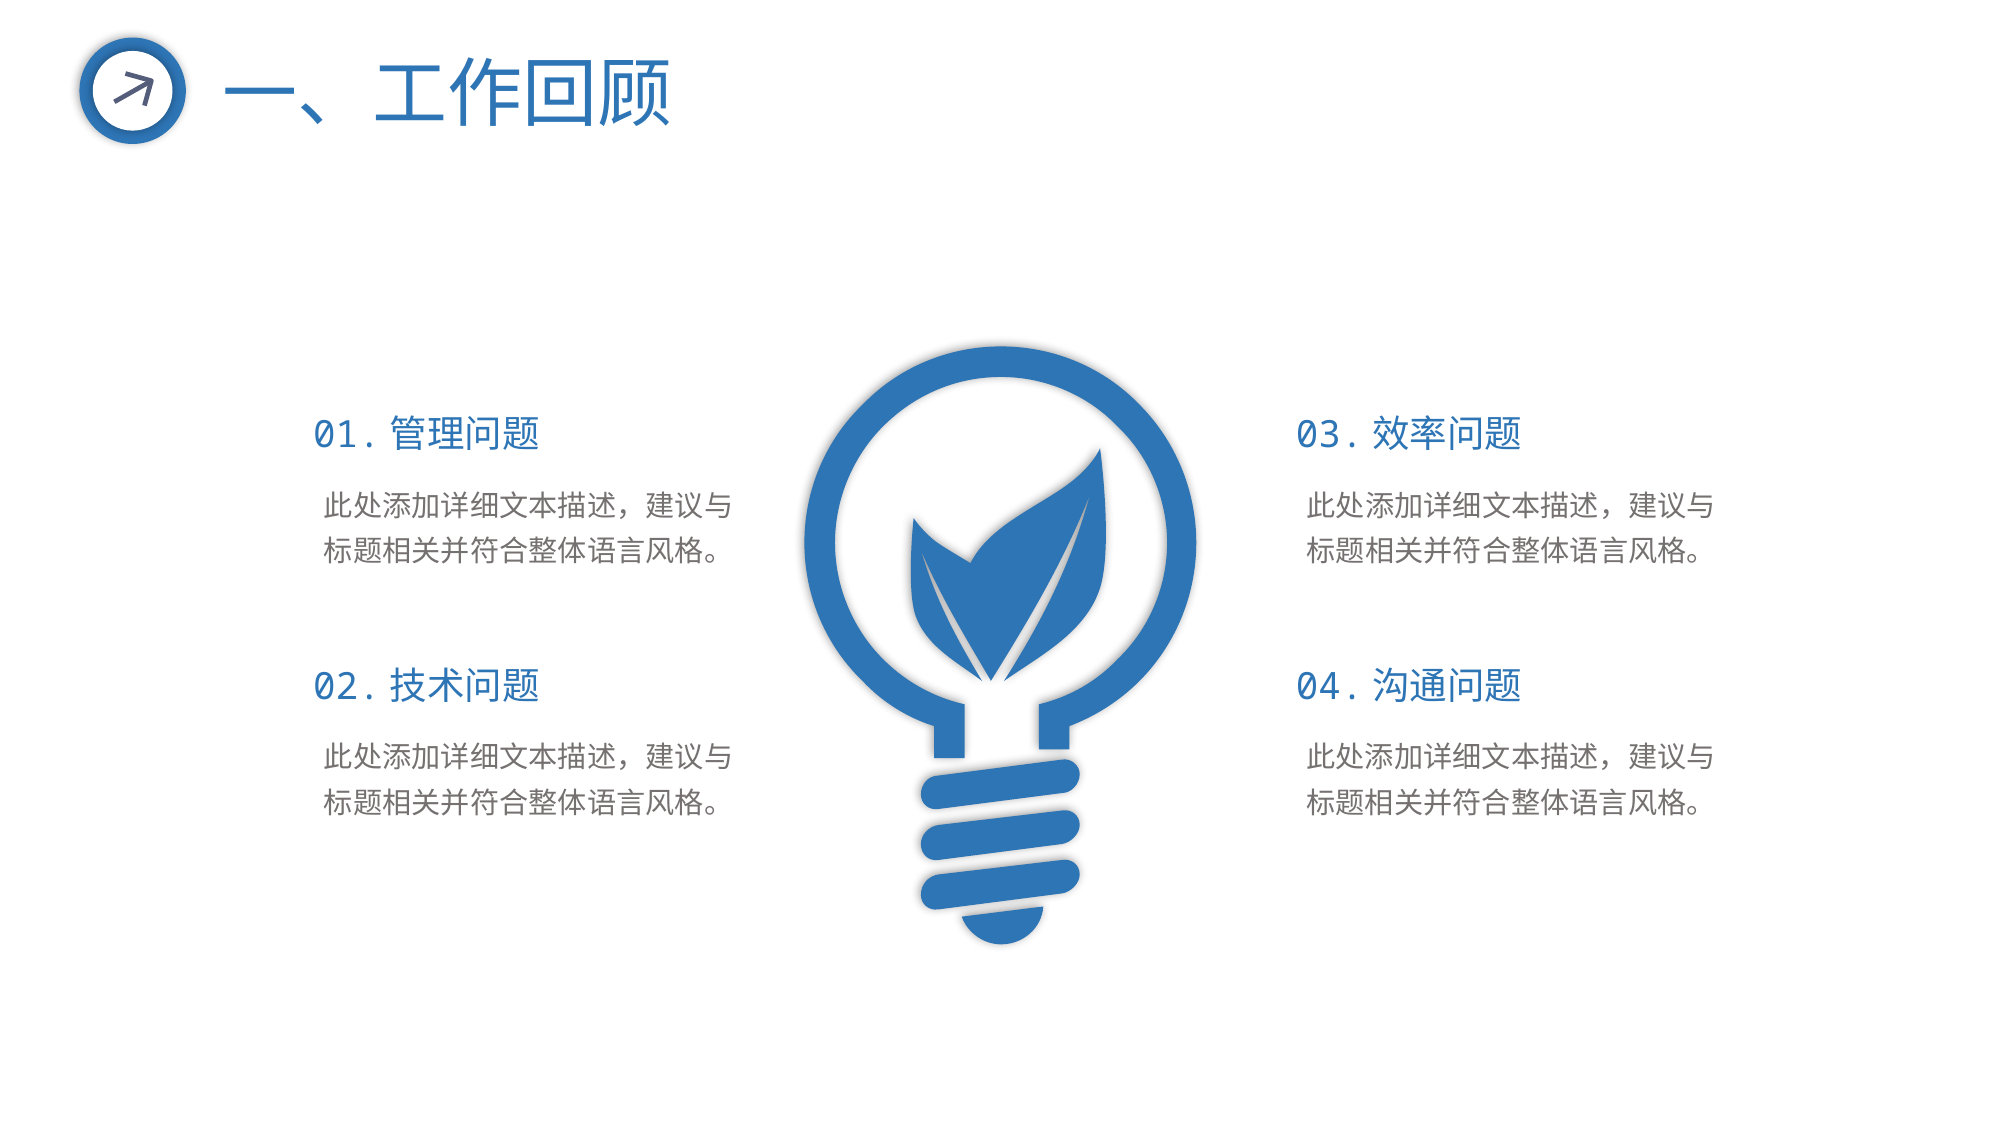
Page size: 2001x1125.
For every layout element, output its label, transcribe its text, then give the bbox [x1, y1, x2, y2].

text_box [309, 402, 760, 577]
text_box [309, 654, 765, 828]
text_box [803, 345, 1198, 760]
text_box [919, 858, 1081, 911]
text_box 一、工作回顾 [207, 37, 1060, 143]
text_box [919, 758, 1081, 811]
text_box [919, 809, 1081, 862]
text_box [79, 37, 186, 144]
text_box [1291, 402, 1742, 577]
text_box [1291, 654, 1748, 828]
text_box [960, 905, 1045, 946]
